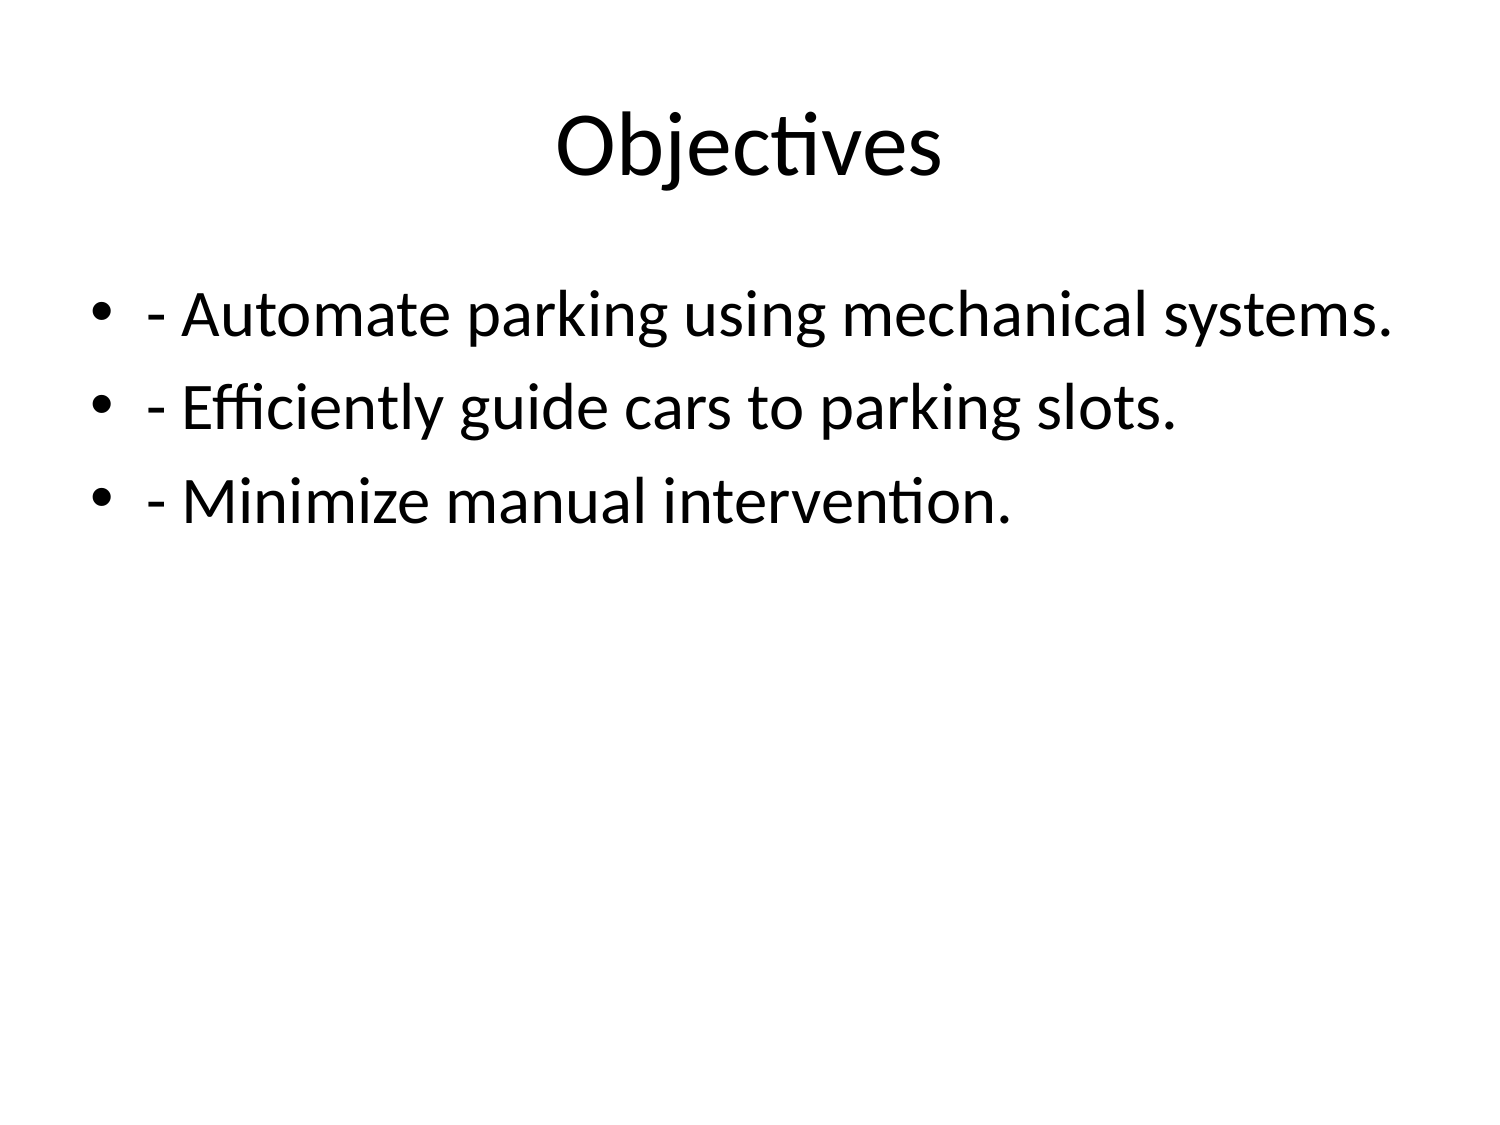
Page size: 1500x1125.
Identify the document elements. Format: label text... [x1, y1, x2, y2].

title Objectives [75, 45, 1425, 233]
list - Automate parking using mechanical systems. - Efficiently guide cars to parking slots. - Minimize manual intervention. [75, 262, 1425, 1005]
